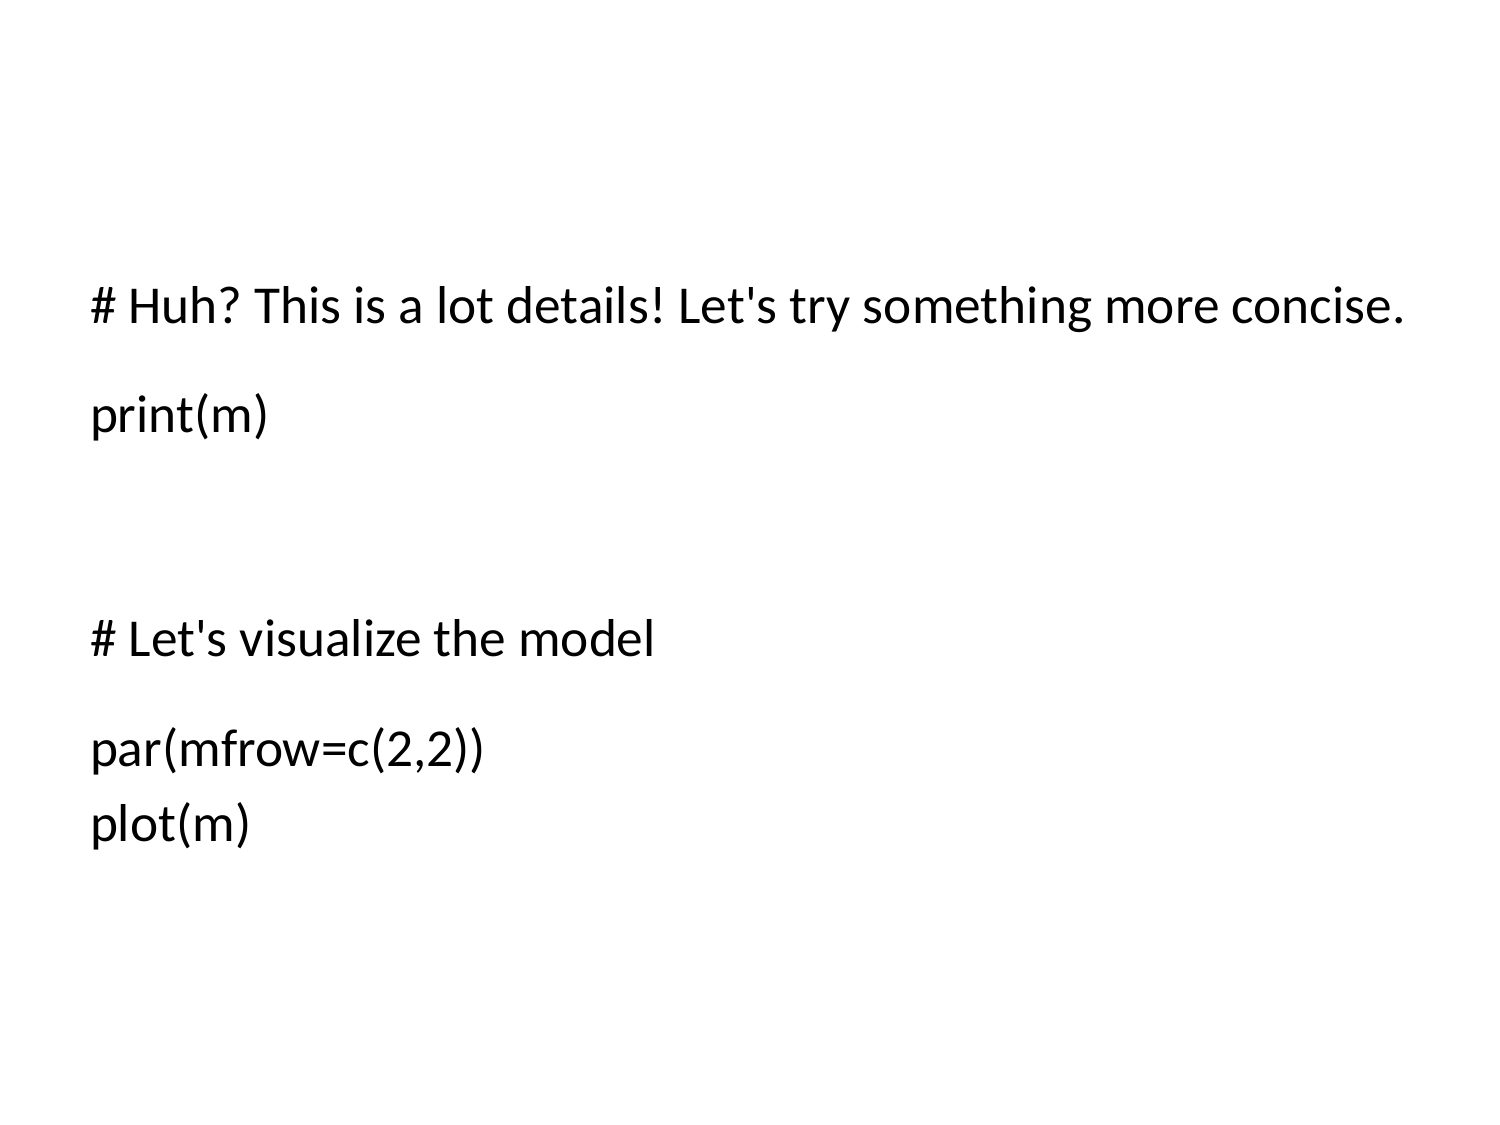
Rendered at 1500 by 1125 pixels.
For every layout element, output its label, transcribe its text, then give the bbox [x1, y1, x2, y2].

list # Huh? This is a lot details! Let's try something more concise. print(m) # Let's visualize the model par(mfrow=c(2,2)) plot(m) [75, 262, 1425, 1005]
